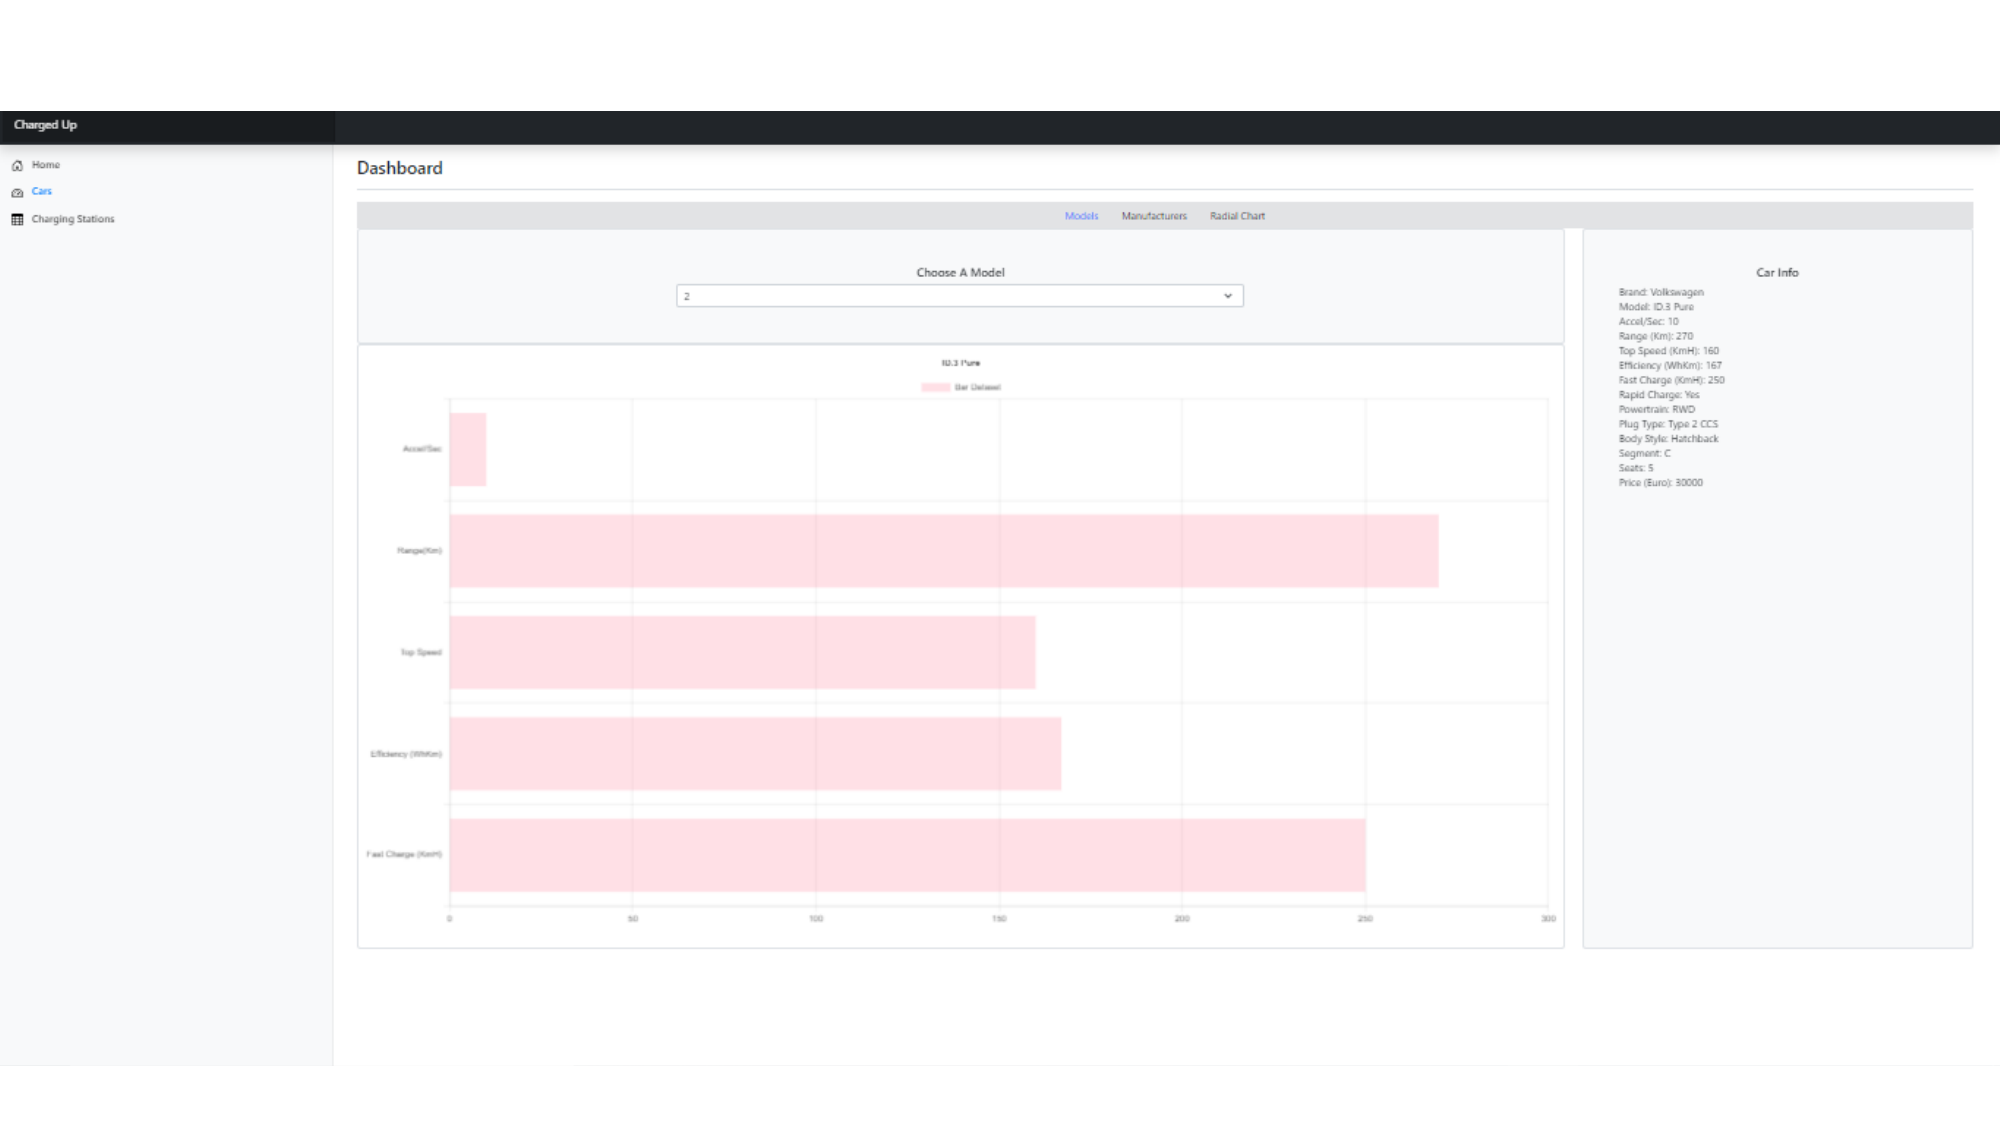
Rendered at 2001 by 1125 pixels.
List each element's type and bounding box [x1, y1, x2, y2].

picture [0, 111, 2000, 1066]
